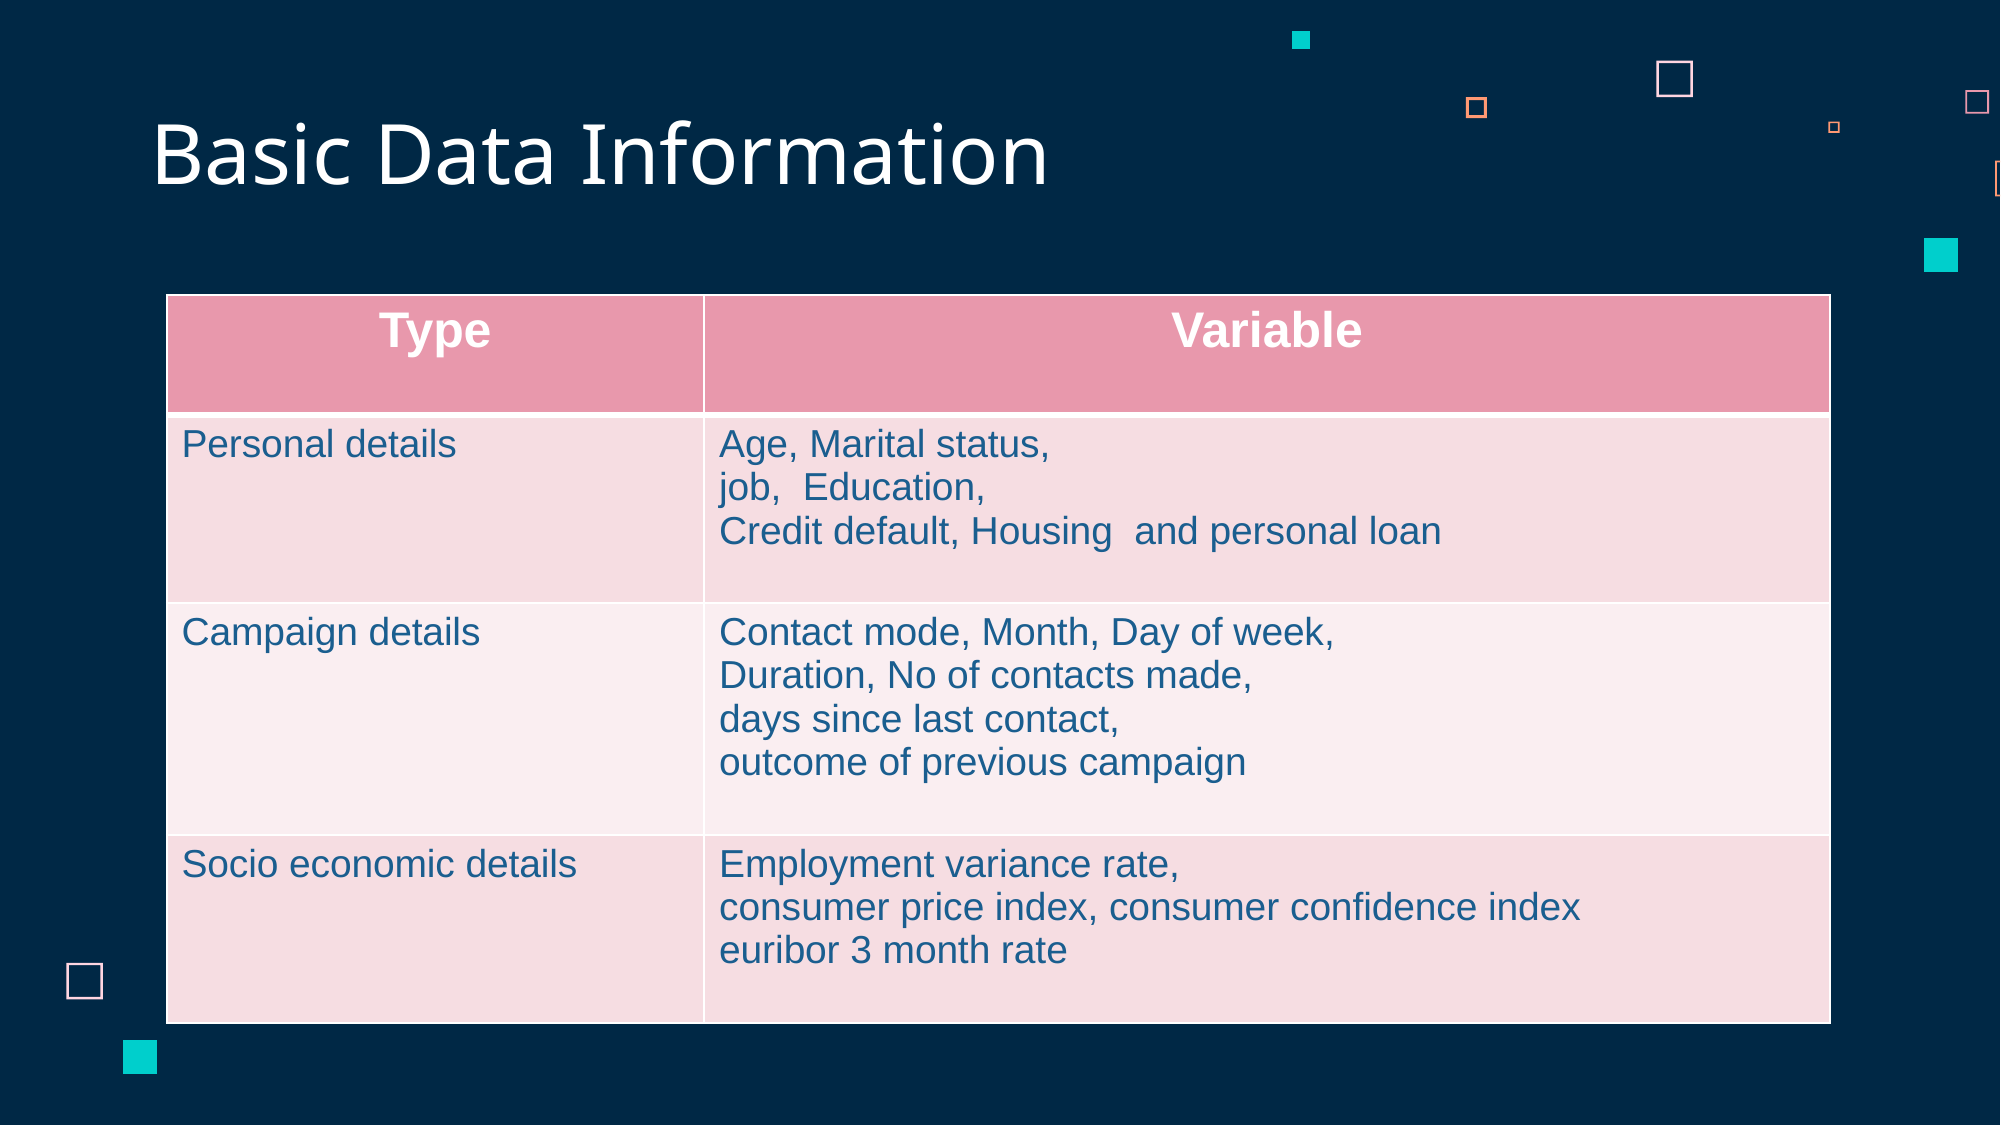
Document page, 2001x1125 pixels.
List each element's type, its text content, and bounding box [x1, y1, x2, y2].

table_cell Contact mode, Month, Day of week, Duration, No of contacts made, days since last contact, outcome of previous campaign [705, 604, 1829, 834]
table_cell Personal details [168, 418, 703, 602]
table_cell Campaign details [168, 604, 703, 834]
table_header Variable [705, 296, 1829, 412]
table_cell Age, Marital status, job, Education, Credit default, Housing and personal loan [705, 418, 1829, 602]
title Basic Data Information [135, 90, 1170, 217]
table_cell Socio economic details [168, 836, 703, 1022]
table_header Type [168, 296, 703, 412]
table_cell Employment variance rate, consumer price index, consumer confidence index euribor 3 month rate [705, 836, 1829, 1022]
